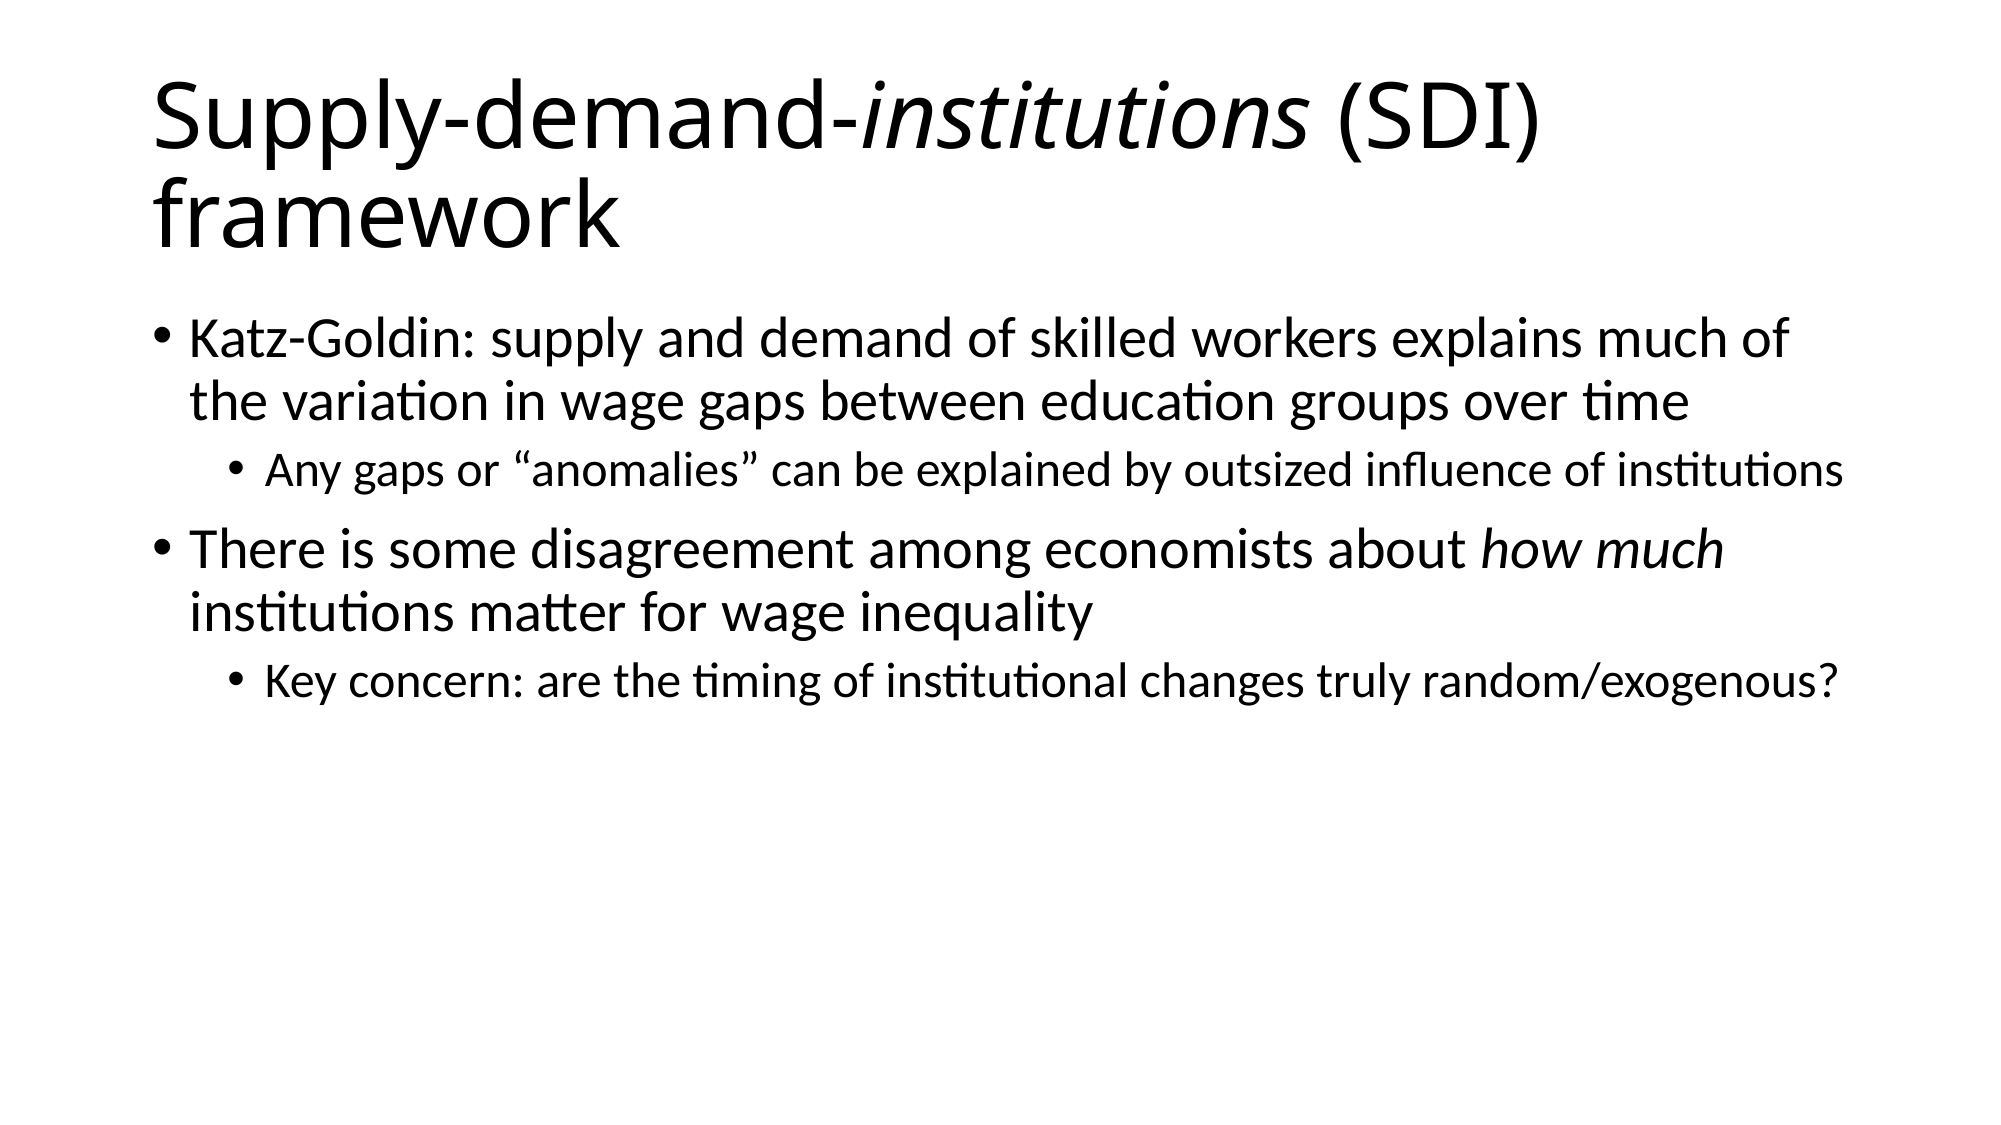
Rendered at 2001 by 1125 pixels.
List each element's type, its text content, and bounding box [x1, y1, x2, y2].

list Katz-Goldin: supply and demand of skilled workers explains much of the variation in wage gaps between education groups over time Any gaps or “anomalies” can be explained by outsized influence of institutions There is some disagreement among economists about how much institutions matter for wage inequality Key concern: are the timing of institutional changes truly random/exogenous? [137, 299, 1863, 1014]
title Supply-demand-institutions (SDI) framework [137, 59, 1863, 278]
